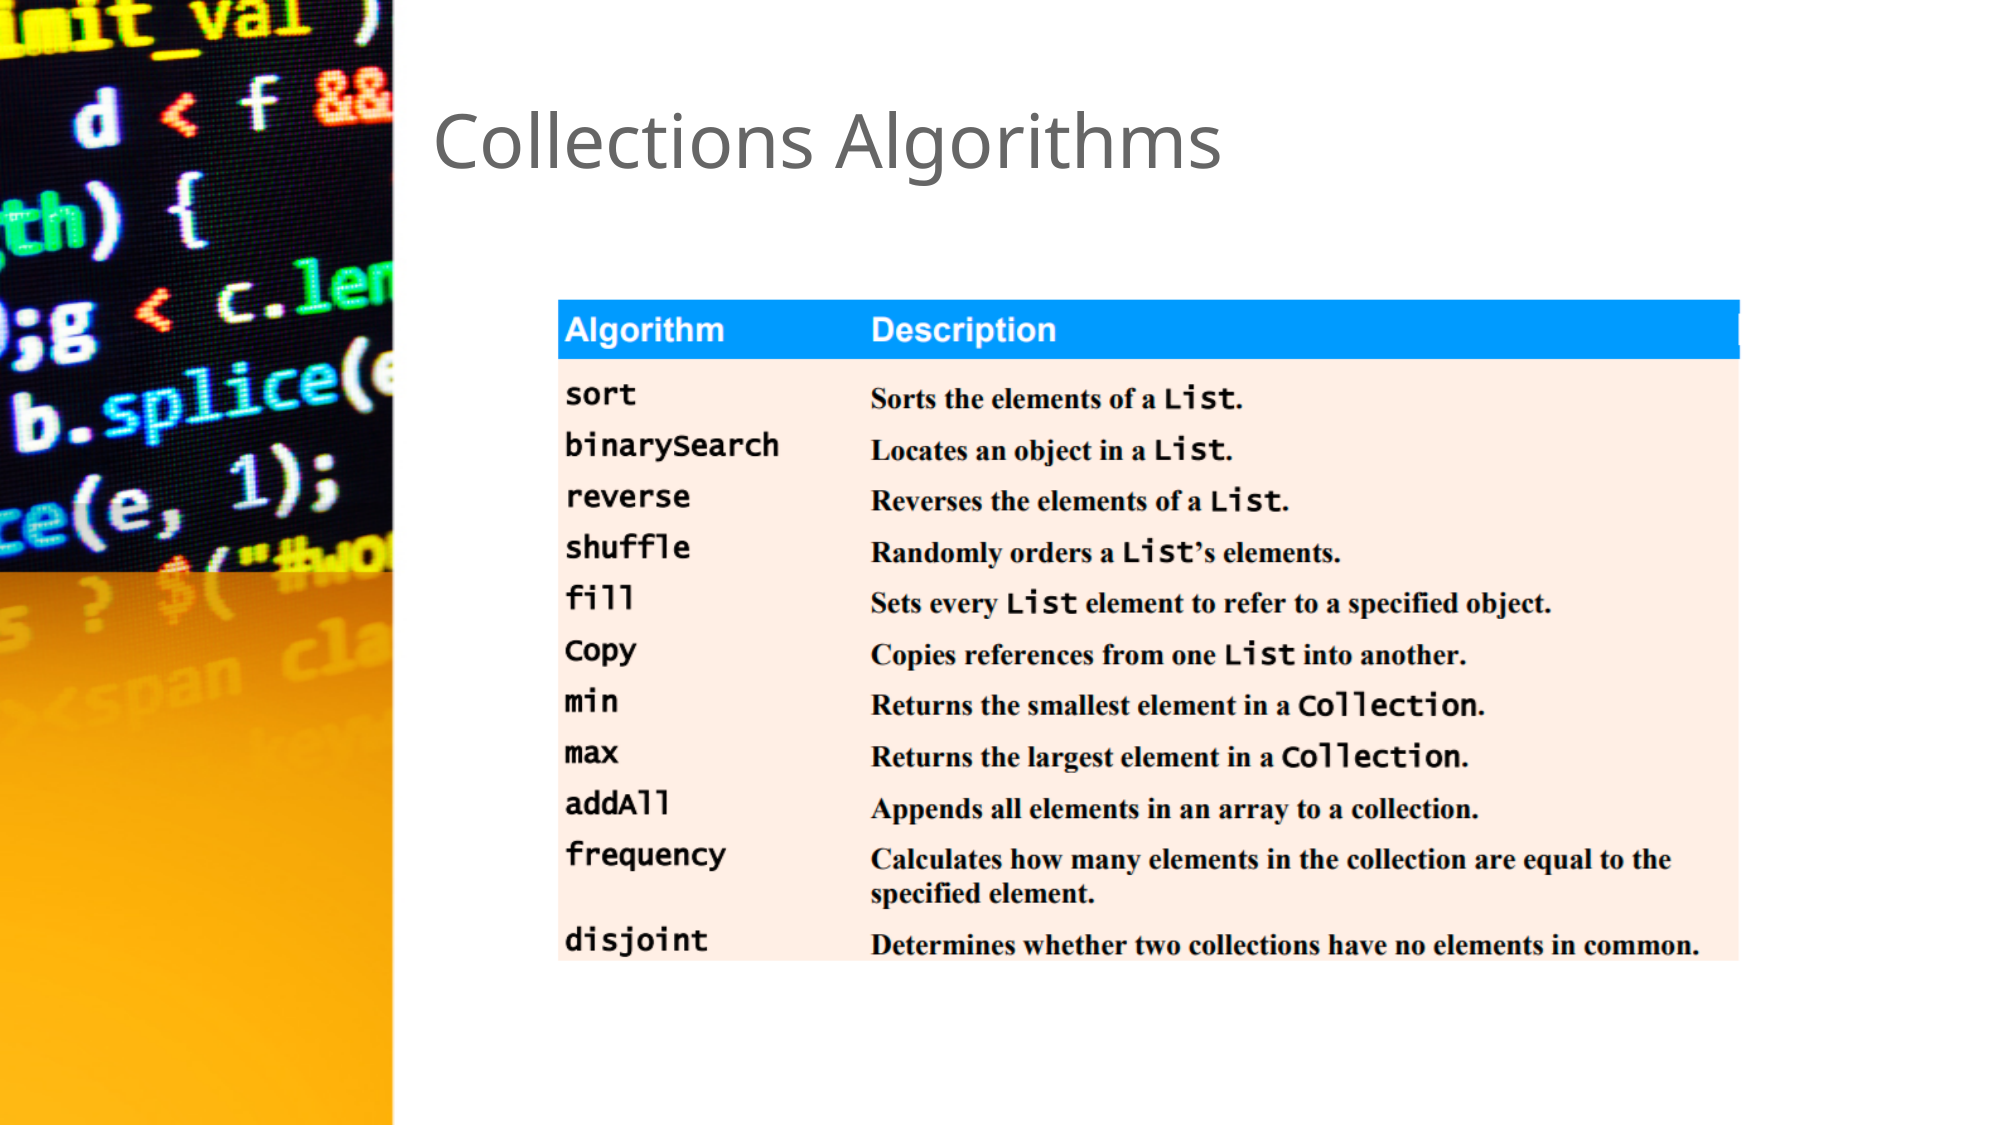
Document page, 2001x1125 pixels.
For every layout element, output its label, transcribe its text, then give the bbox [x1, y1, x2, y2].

picture [0, 512, 14, 520]
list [533, 262, 1785, 1006]
title Collections Algorithms [417, 45, 1898, 233]
picture [0, 0, 2001, 1125]
